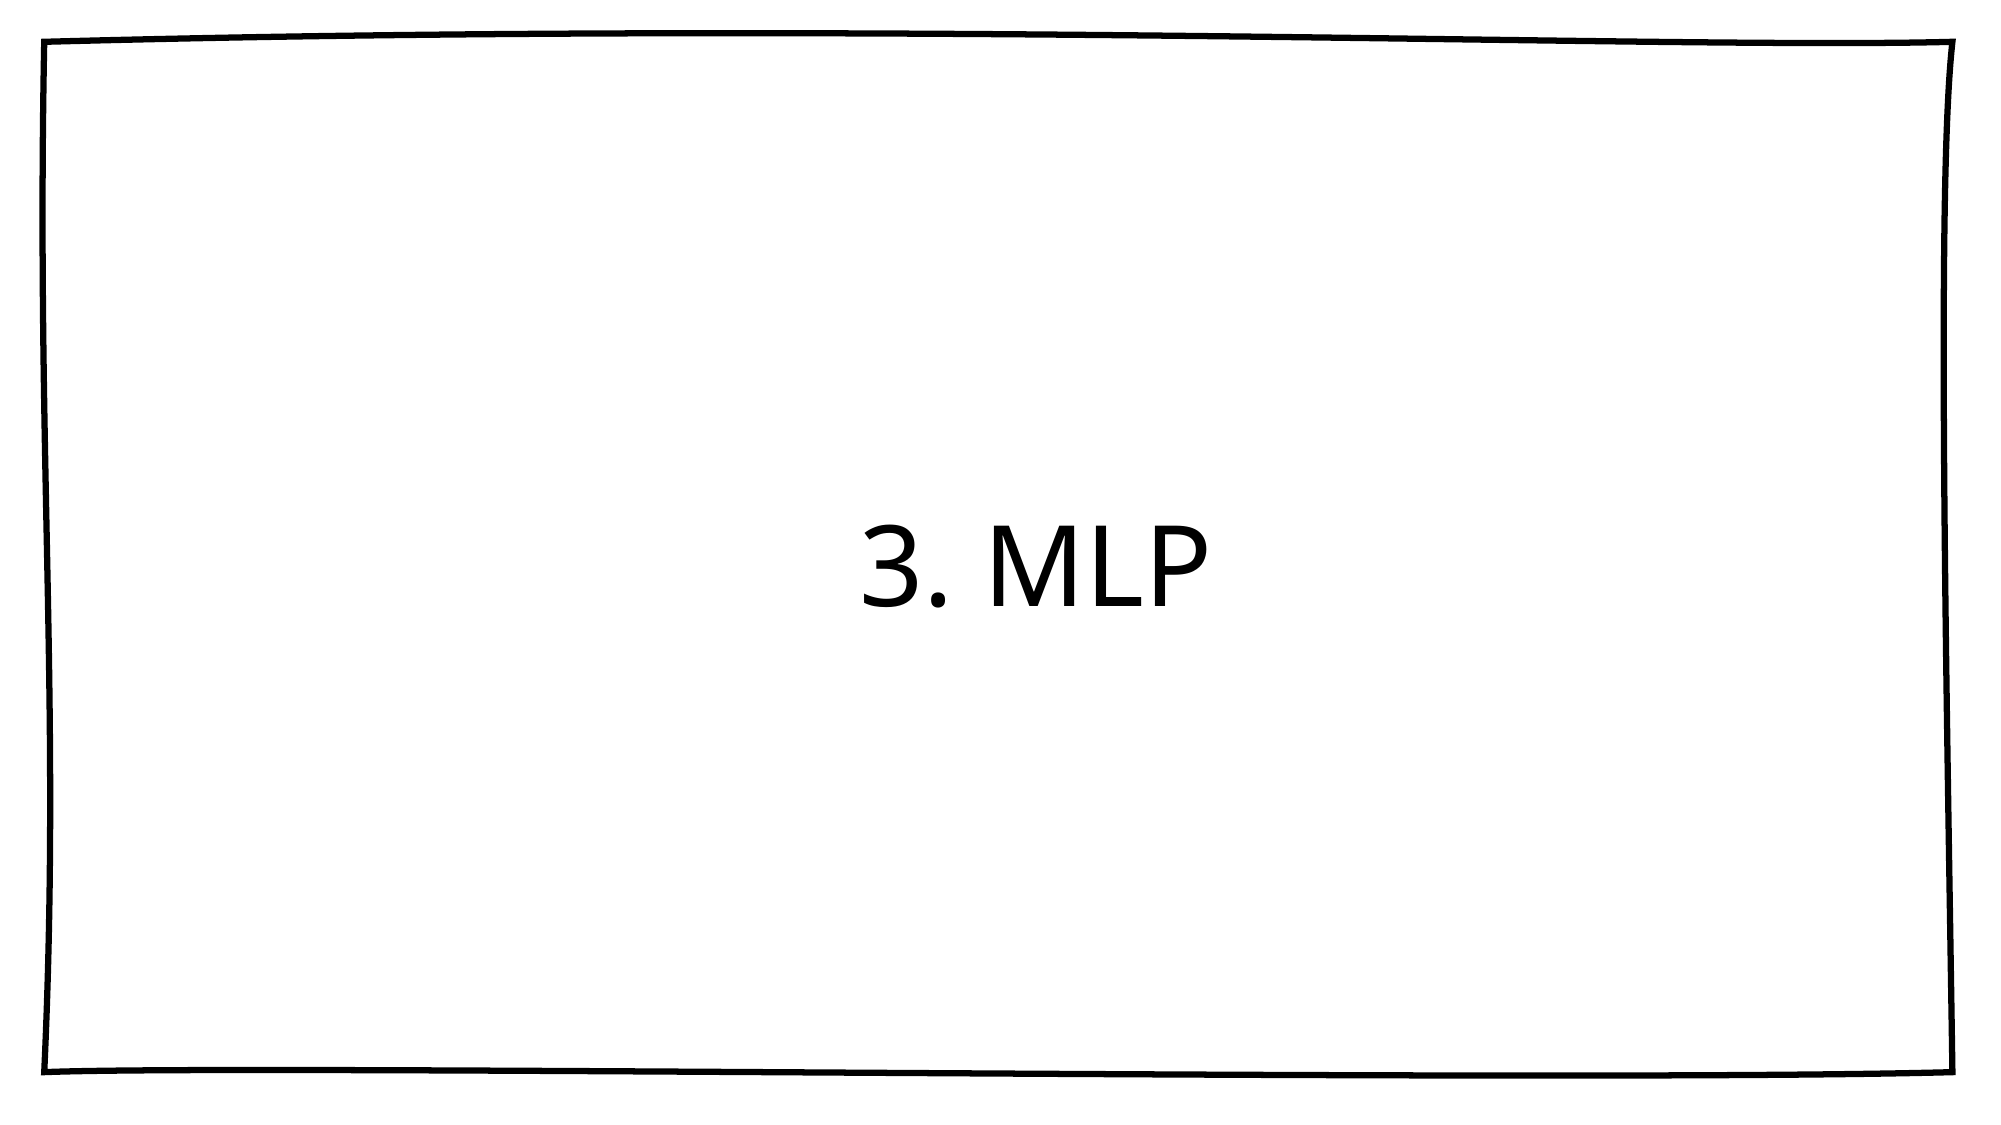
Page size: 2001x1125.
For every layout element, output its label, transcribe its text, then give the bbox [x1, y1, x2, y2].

text_box 3. MLP [845, 486, 1228, 637]
text_box [41, 32, 1954, 1077]
